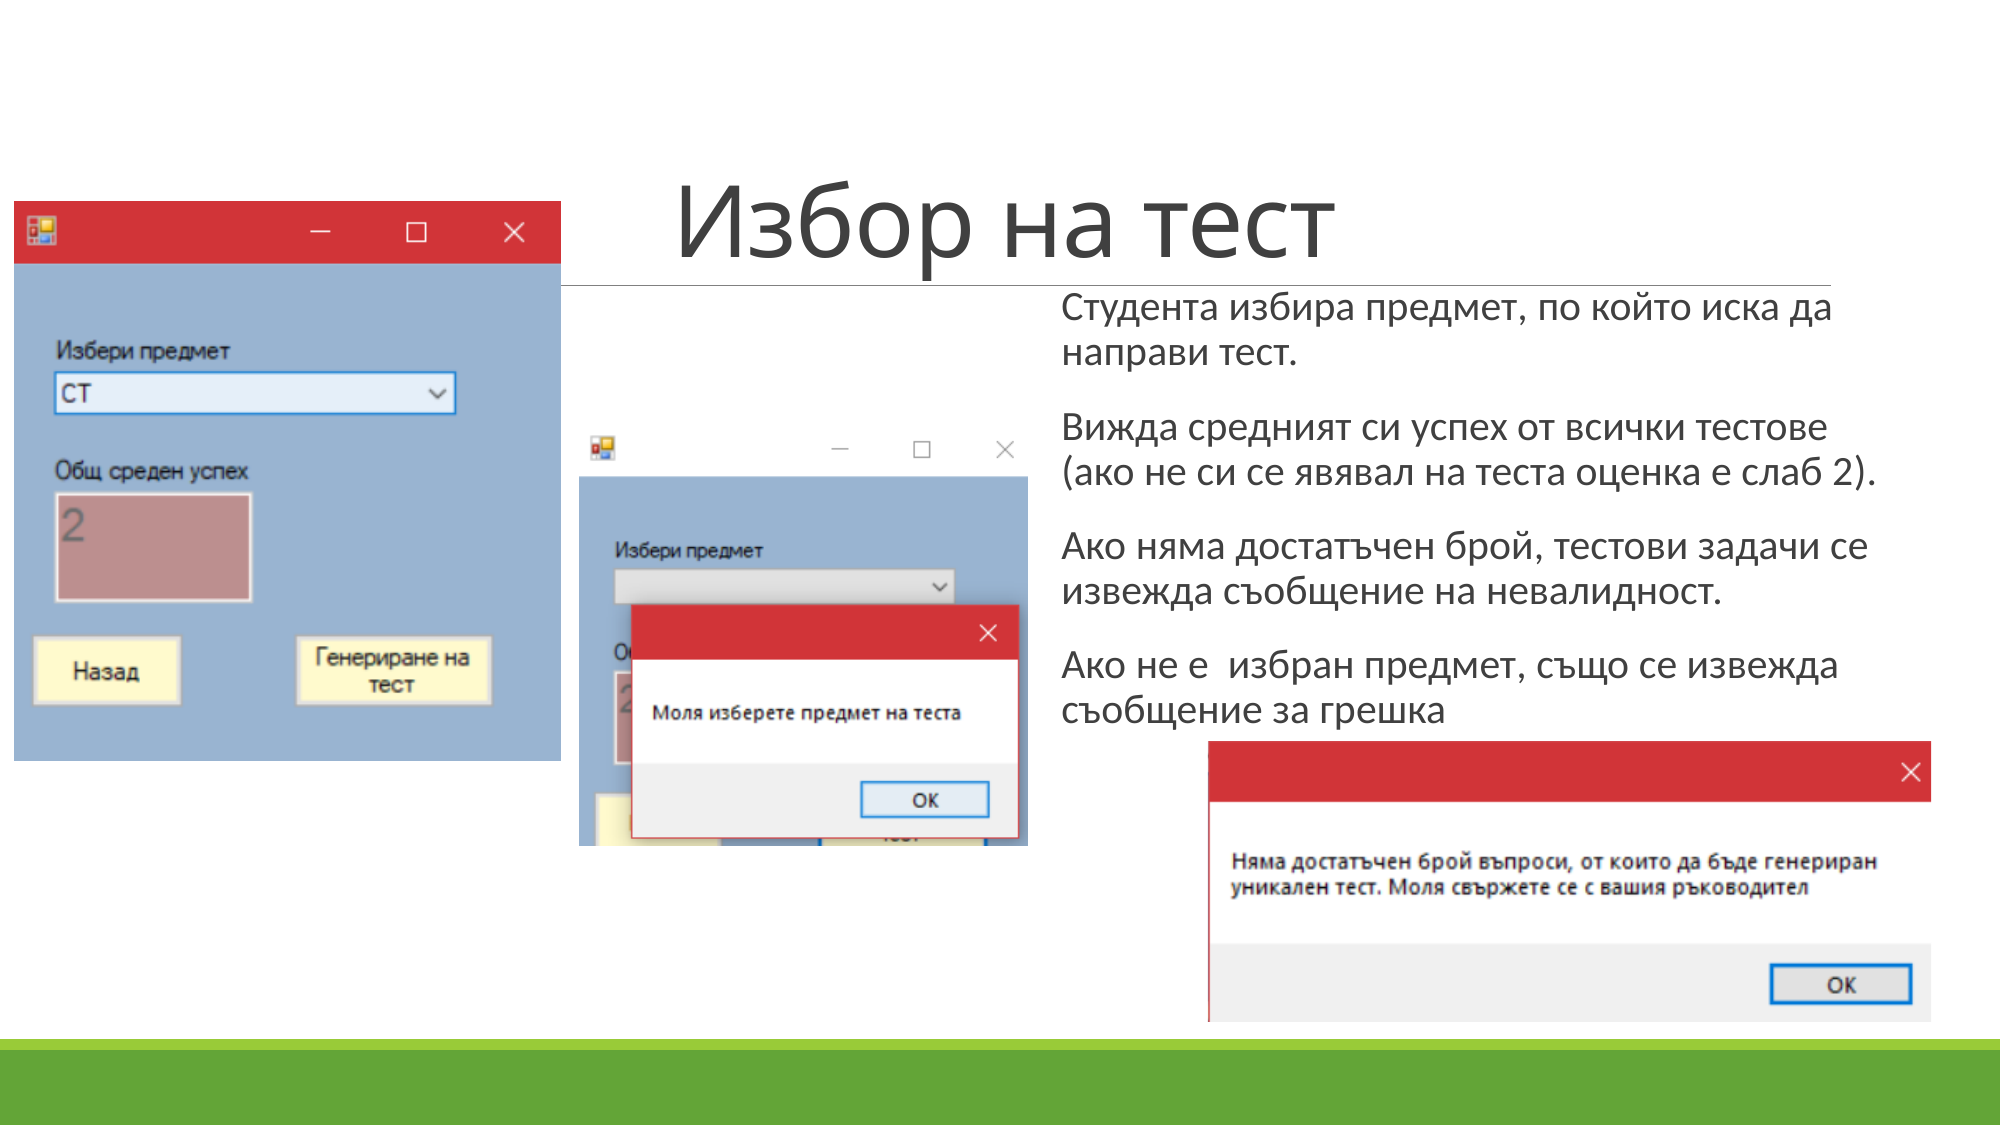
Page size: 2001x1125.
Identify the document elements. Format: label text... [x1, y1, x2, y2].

title Избор на тест [180, 47, 1830, 285]
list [13, 200, 561, 762]
picture [1207, 741, 1932, 1023]
list Студента избира предмет, по който иска да направи тест. Вижда средният си успех от всички тестове (ако не си се явявал на теста оценка е слаб 2). Ако няма достатъчен брой, тестови задачи се извежда съобщение на невалидност. Ако не е избран предмет, също се извежда съобщение за грешка [1046, 277, 1897, 882]
picture [578, 429, 1028, 847]
